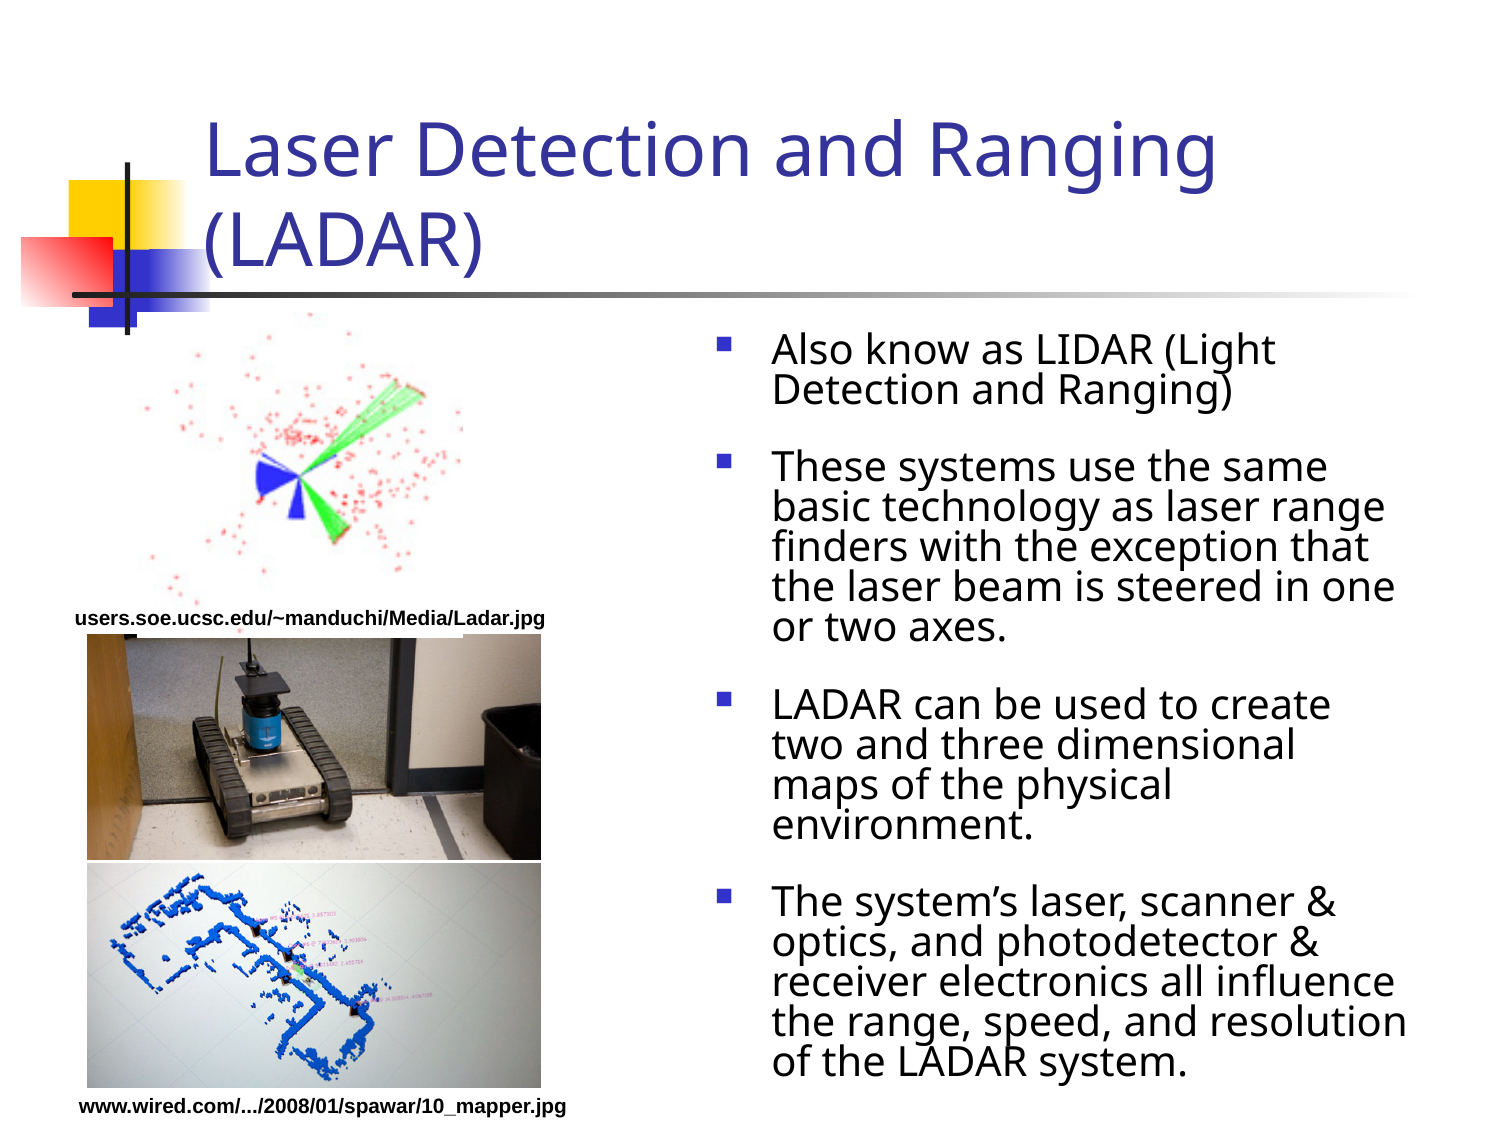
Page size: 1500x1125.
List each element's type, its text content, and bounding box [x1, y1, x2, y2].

text_box users.soe.ucsc.edu/~manduchi/Media/Ladar.jpg [466, 597, 567, 638]
text_box www.wired.com/.../2008/01/spawar/10_mapper.jpg [63, 1085, 588, 1125]
title Laser Detection and Ranging (LADAR) [188, 101, 1468, 289]
text_box users.soe.ucsc.edu/~manduchi/Media/Ladar.jpg [59, 597, 132, 638]
picture [87, 312, 541, 1089]
list Also know as LIDAR (Light Detection and Ranging) These systems use the same basic technology as laser range finders with the exception that the laser beam is steered in one or two axes. LADAR can be used to create two and three dimensional maps of the physical environment. The system’s laser, scanner & optics, and photodetector & receiver electronics all influence the range, speed, and resolution of the LADAR system. [699, 324, 1425, 1038]
